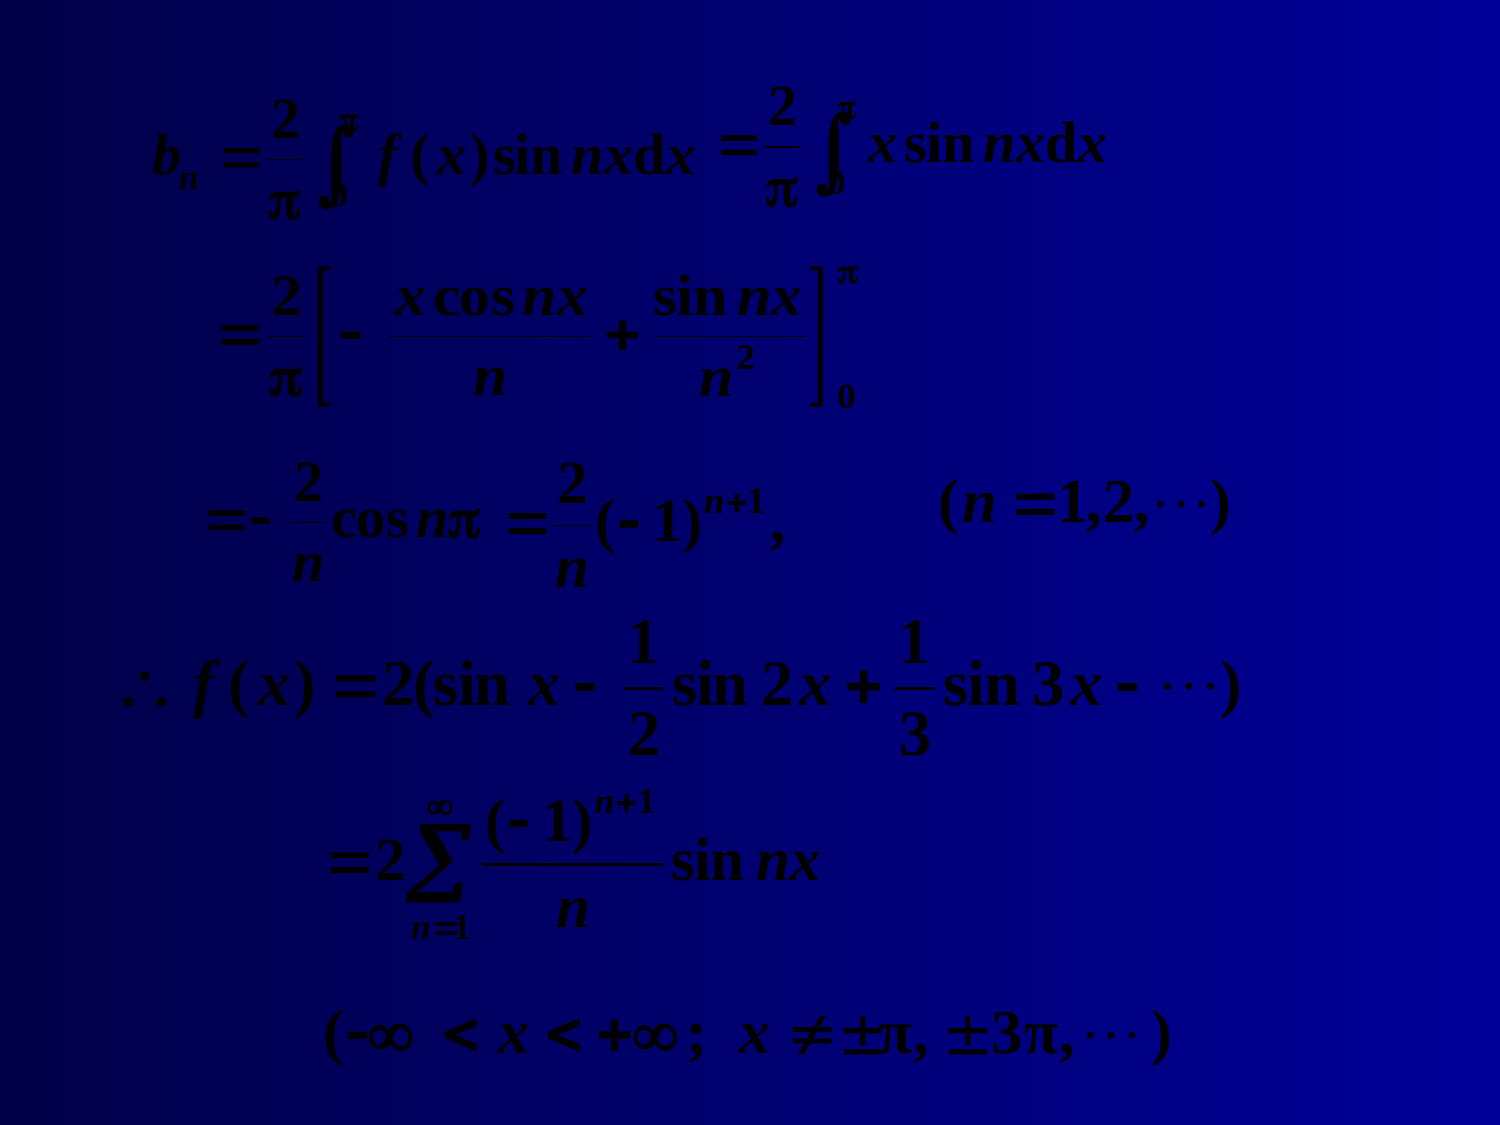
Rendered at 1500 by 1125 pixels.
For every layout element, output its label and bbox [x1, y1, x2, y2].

text_box [499, 449, 788, 594]
text_box [149, 87, 701, 226]
text_box [316, 995, 1184, 1080]
text_box [316, 773, 833, 953]
text_box [212, 249, 863, 415]
text_box [937, 474, 1234, 542]
text_box [116, 597, 1255, 771]
text_box [712, 74, 1113, 213]
text_box [199, 449, 484, 588]
